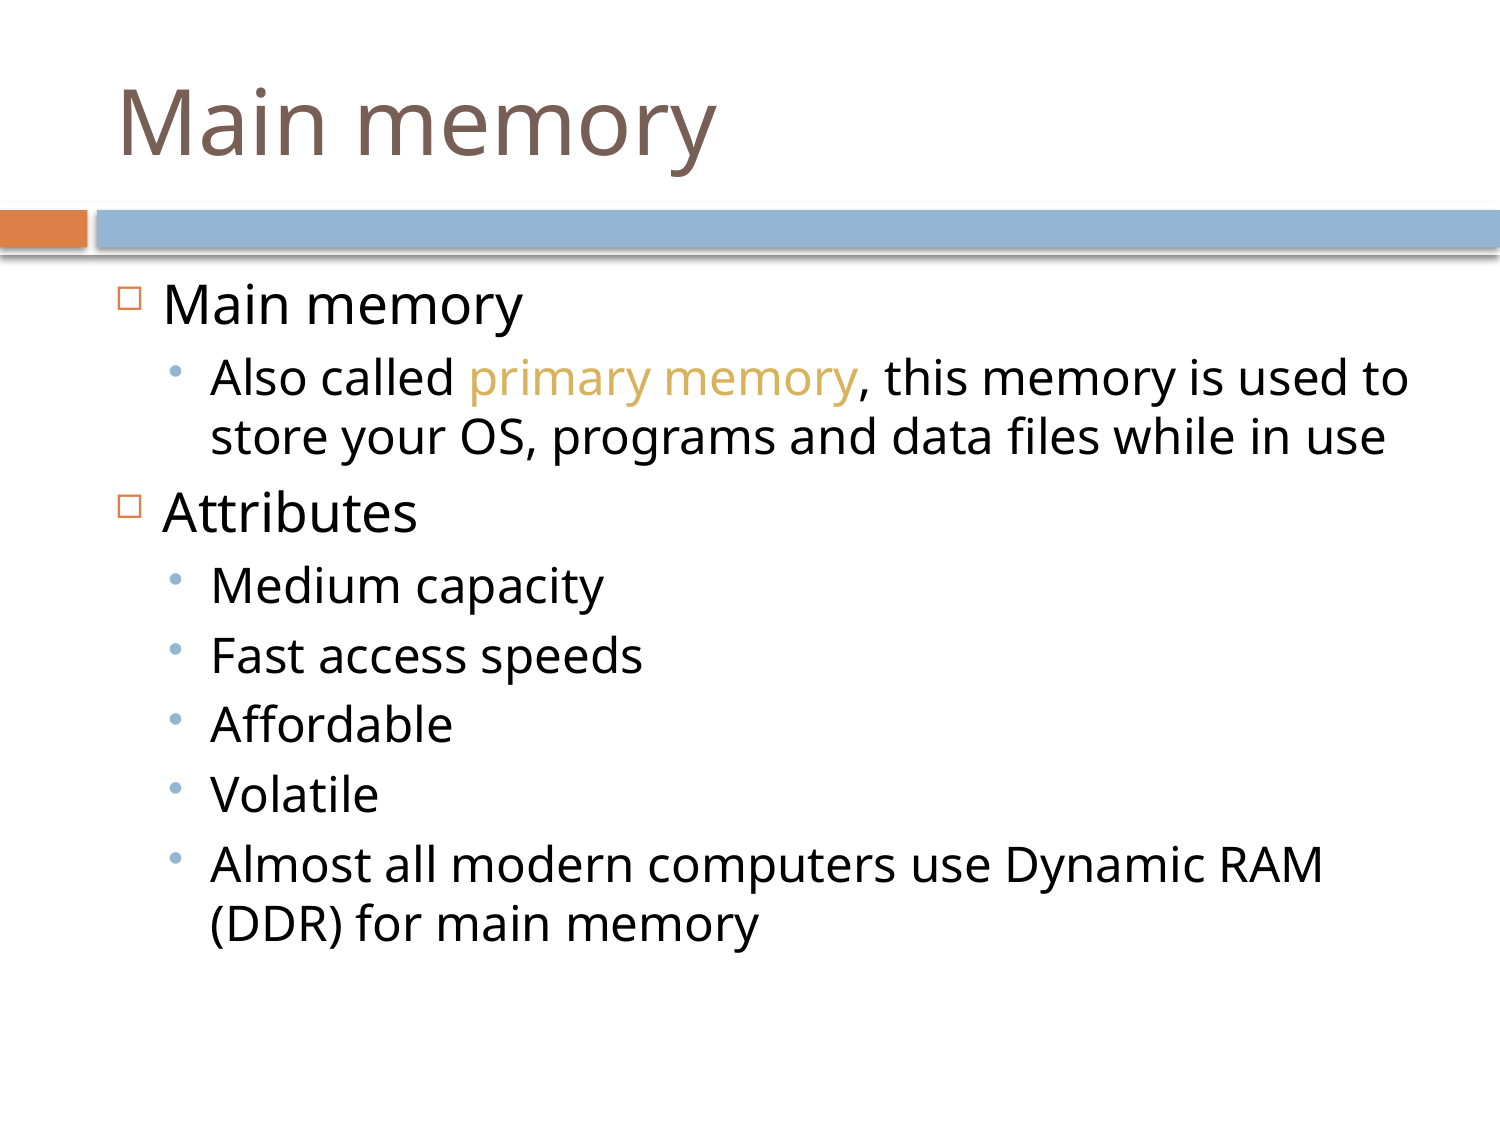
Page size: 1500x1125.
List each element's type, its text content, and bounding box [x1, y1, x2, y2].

title Main memory [100, 37, 1438, 200]
list Main memory Also called primary memory, this memory is used to store your OS, programs and data files while in use Attributes Medium capacity Fast access speeds Affordable Volatile Almost all modern computers use Dynamic RAM (DDR) for main memory [100, 262, 1438, 1000]
